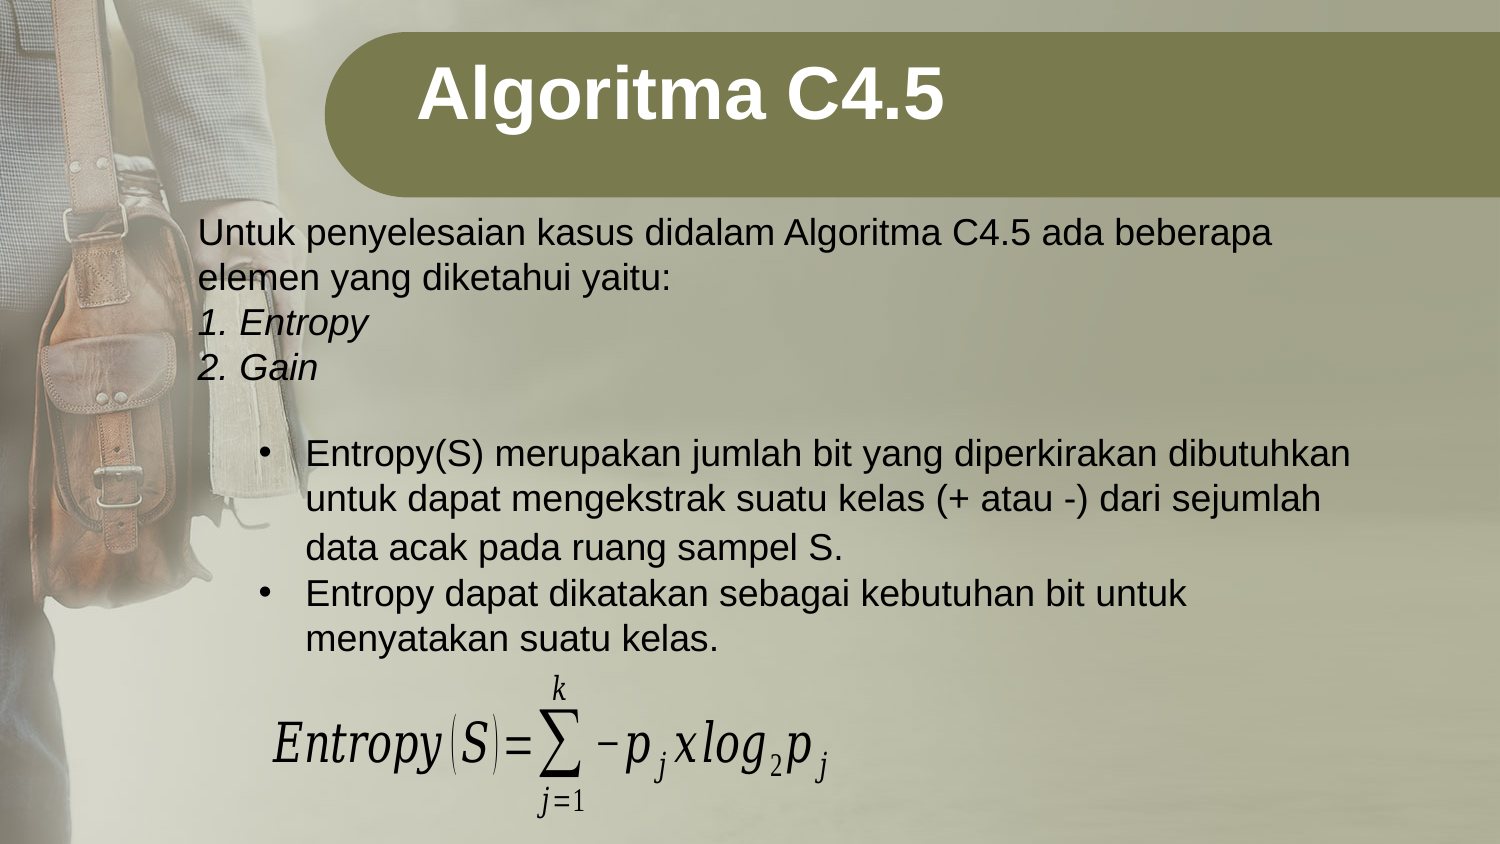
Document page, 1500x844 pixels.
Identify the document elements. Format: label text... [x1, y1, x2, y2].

list Algoritma C4.5 [401, 42, 1500, 137]
picture [0, 0, 1500, 844]
text_box Untuk penyelesaian kasus didalam Algoritma C4.5 ada beberapa elemen yang diketahui yaitu: 1. Entropy 2. Gain [182, 200, 1294, 395]
text_box Entropy(S) merupakan jumlah bit yang diperkirakan dibutuhkan untuk dapat mengekstrak suatu kelas (+ atau -) dari sejumlah data acak pada ruang sampel S. Entropy dapat dikatakan sebagai kebutuhan bit untuk menyatakan suatu kelas. [243, 421, 1414, 667]
